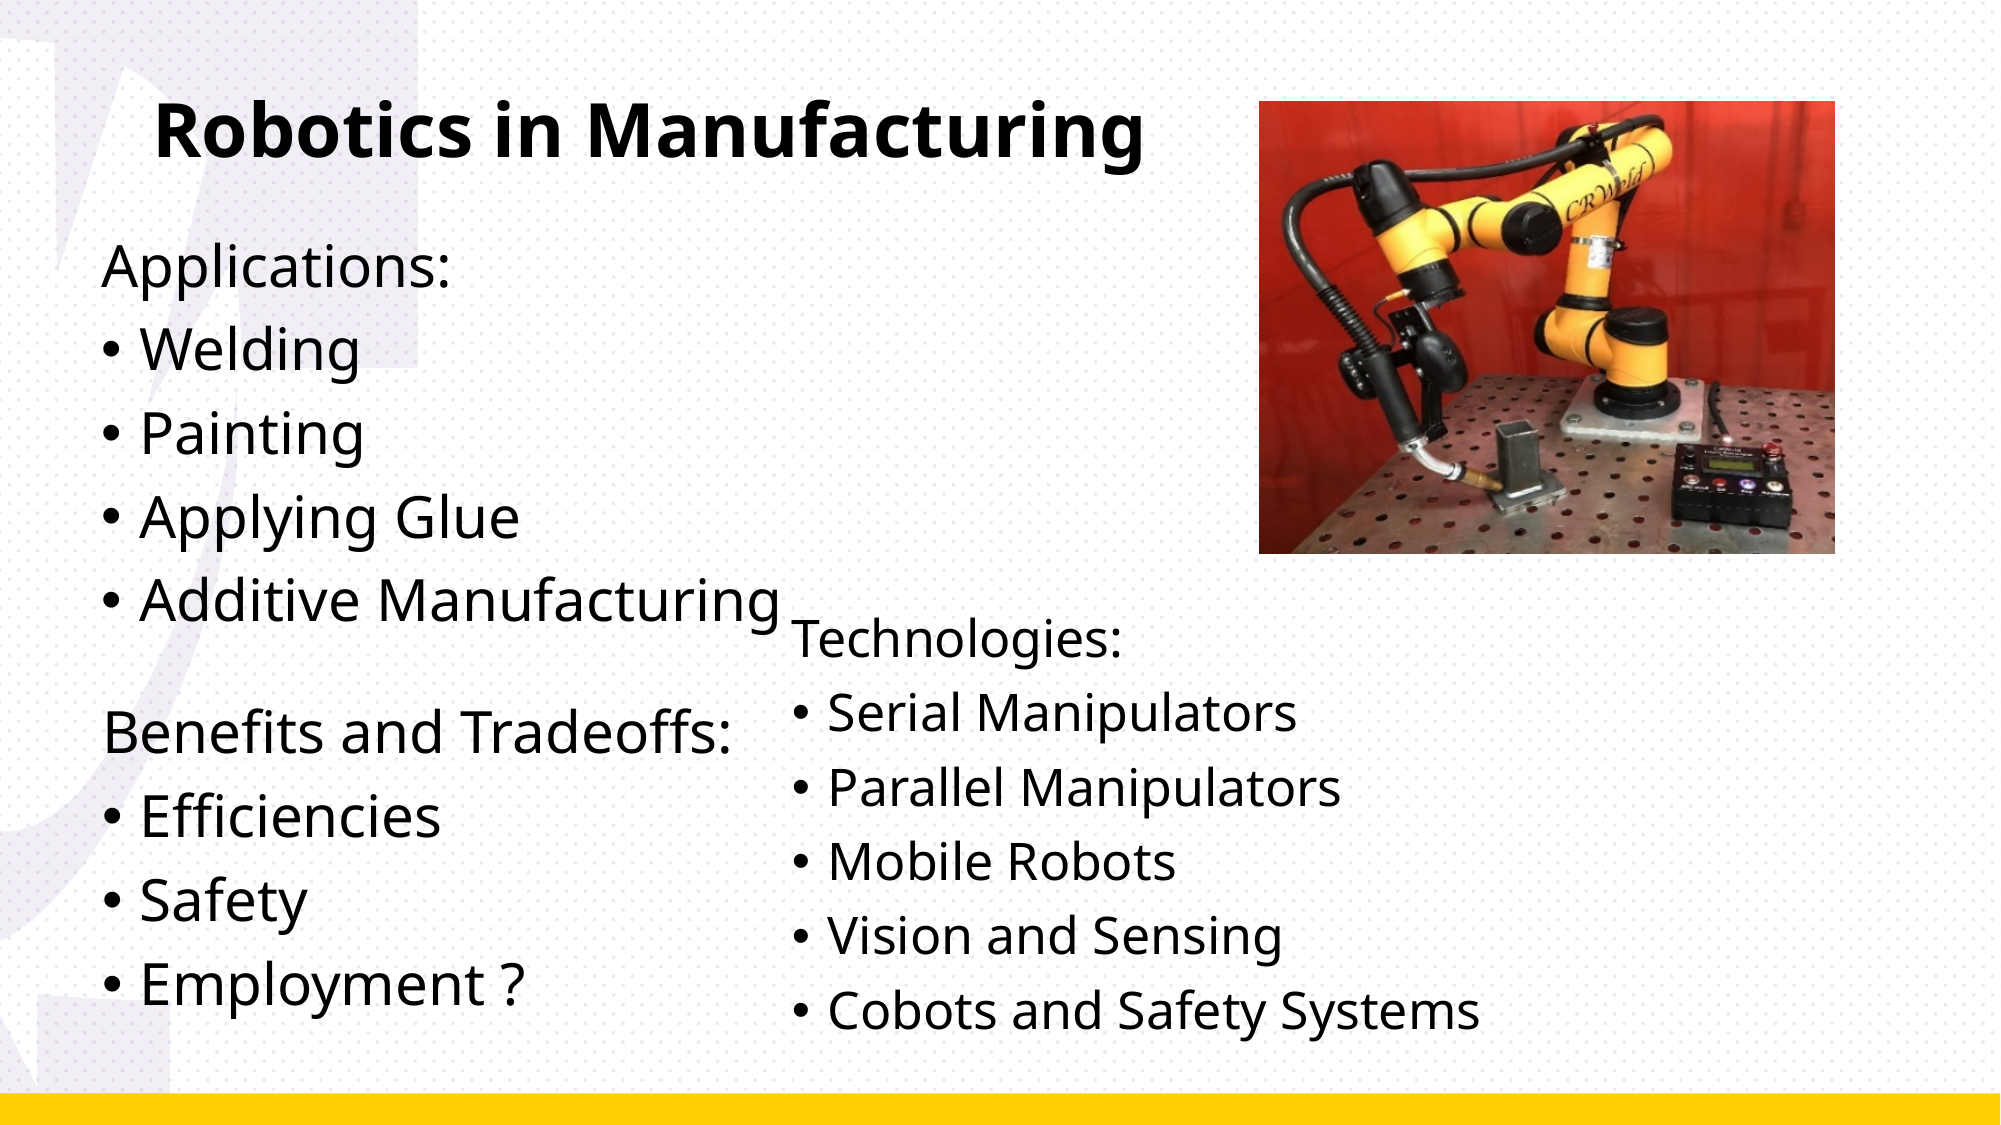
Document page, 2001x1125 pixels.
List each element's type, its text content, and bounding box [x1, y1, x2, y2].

text_box Technologies: Serial Manipulators Parallel Manipulators Mobile Robots Vision and Sensing Cobots and Safety Systems [776, 605, 1501, 1060]
picture [0, 0, 2001, 1125]
text_box Applications: Welding Painting Applying Glue Additive Manufacturing [86, 229, 811, 684]
title Robotics in Manufacturing [137, 24, 1863, 243]
list Benefits and Tradeoffs: Efficiencies Safety Employment ? [86, 696, 811, 1112]
